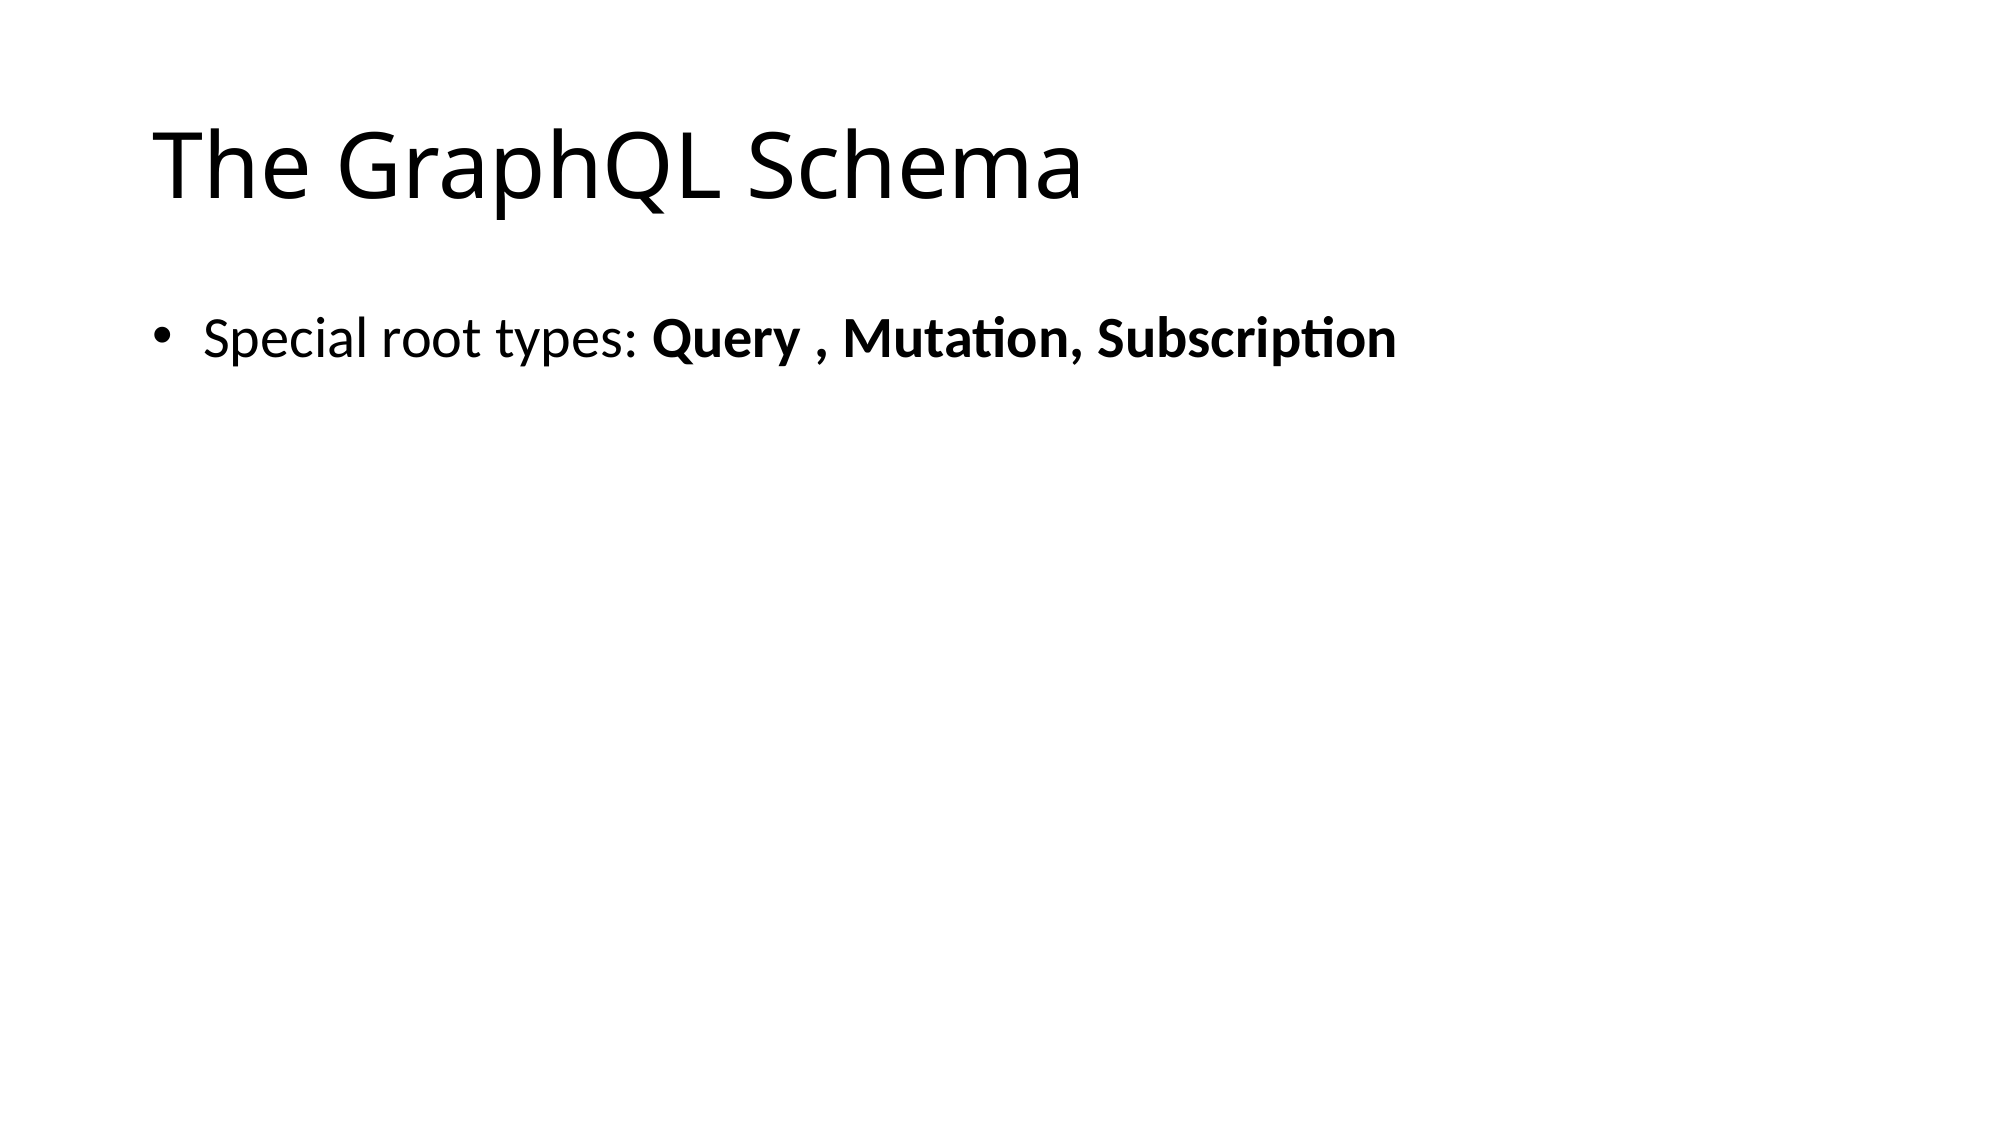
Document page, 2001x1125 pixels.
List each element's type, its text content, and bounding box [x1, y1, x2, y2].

title The GraphQL Schema [137, 59, 1863, 278]
list Special root types: Query , Mutation, Subscription [137, 299, 1863, 1014]
